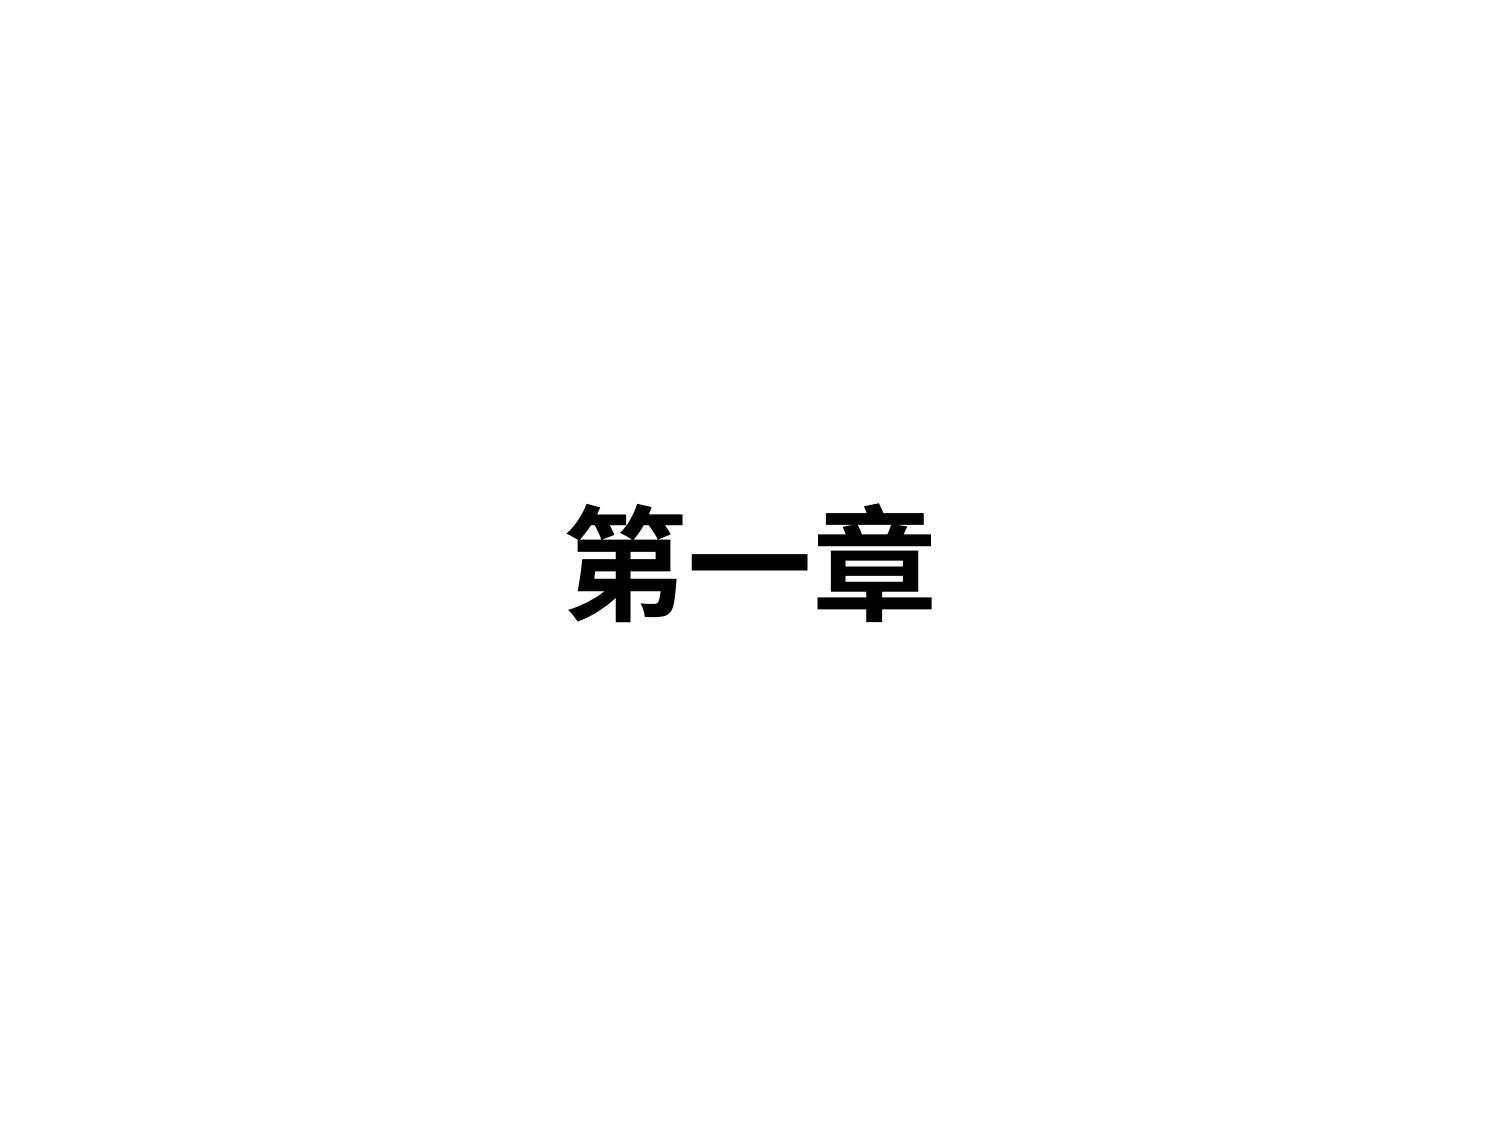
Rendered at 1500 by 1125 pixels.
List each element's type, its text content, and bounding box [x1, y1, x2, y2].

text_box 第一章 [547, 479, 953, 644]
